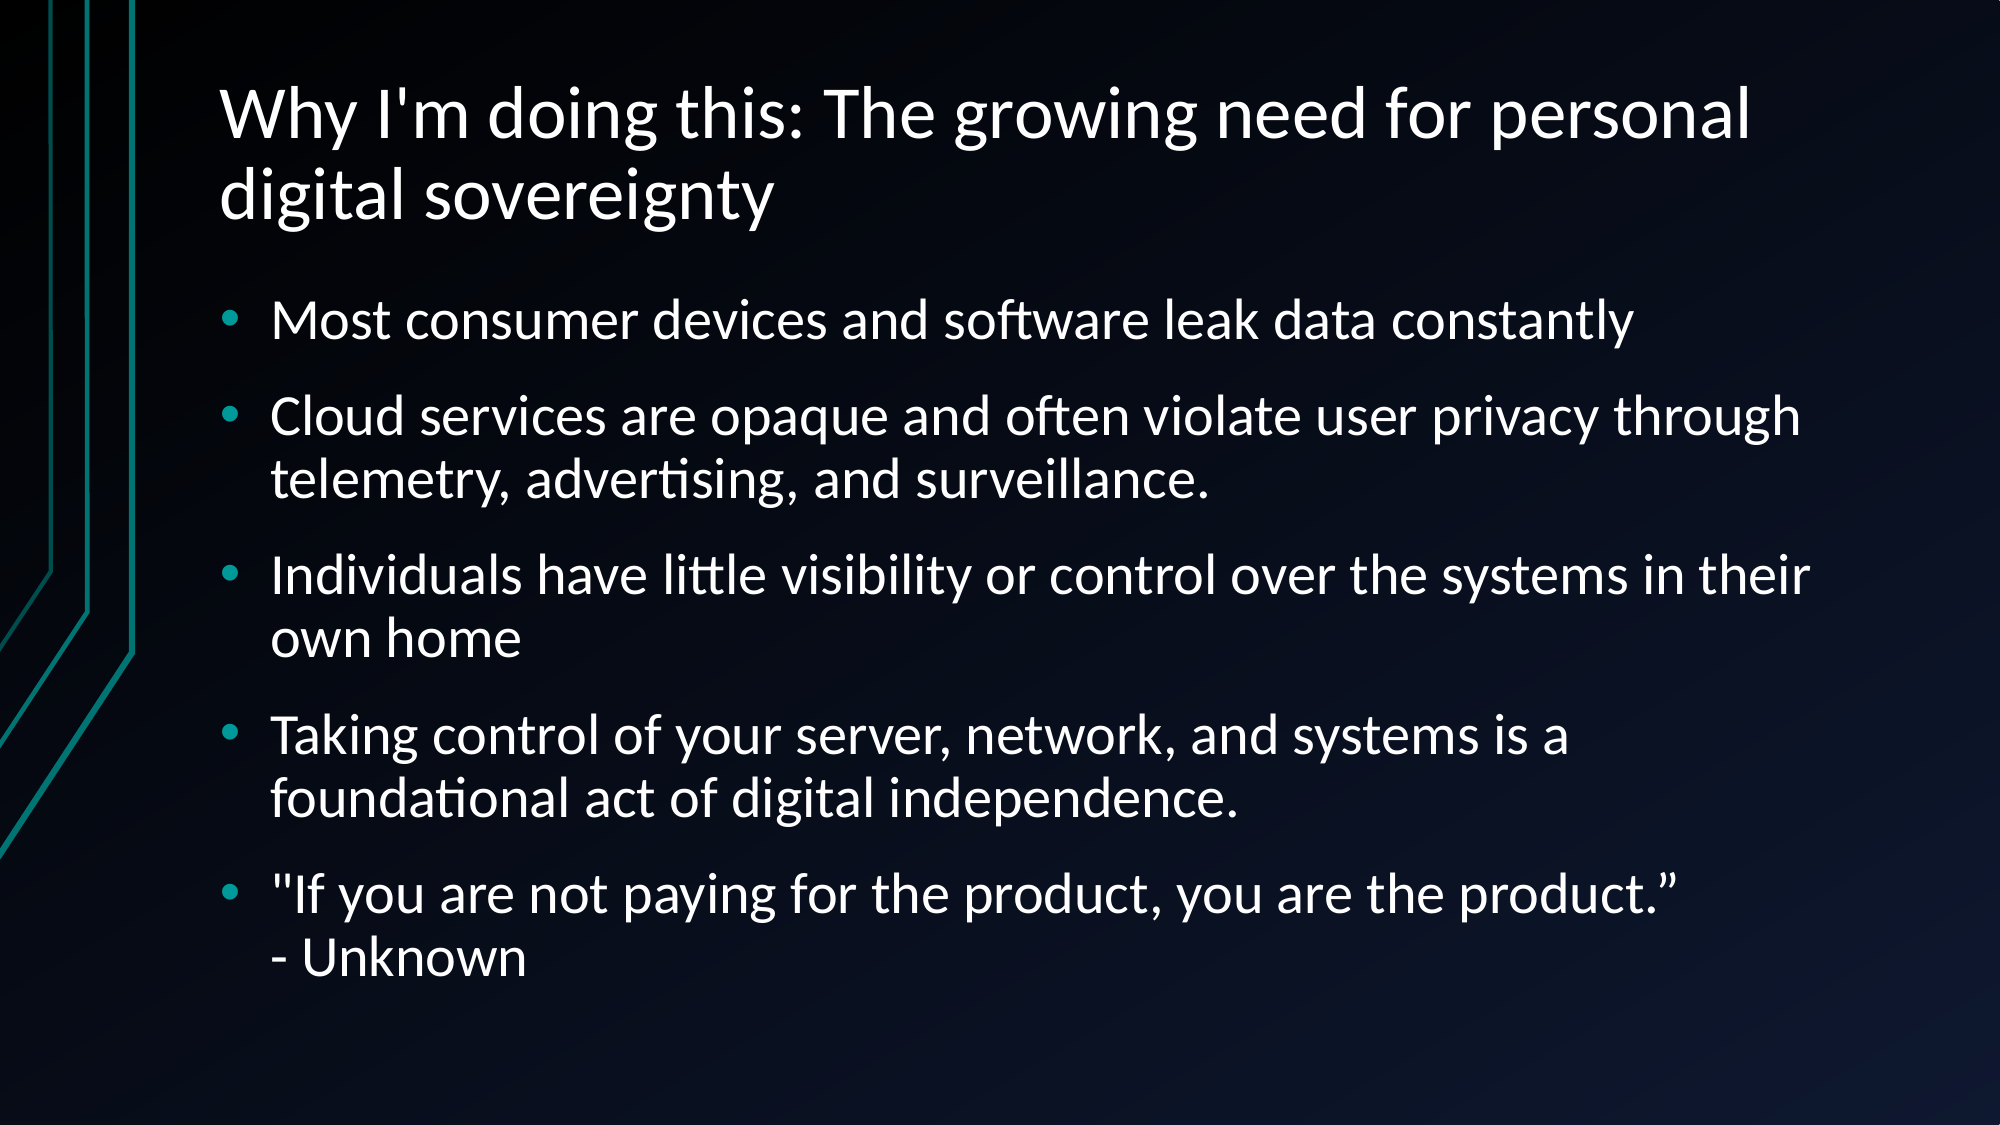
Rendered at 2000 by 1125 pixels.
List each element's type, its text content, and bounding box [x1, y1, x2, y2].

title Why I'm doing this: The growing need for personal digital sovereignty [199, 45, 1900, 246]
list Most consumer devices and software leak data constantly Cloud services are opaque and often violate user privacy through telemetry, advertising, and surveillance. Individuals have little visibility or control over the systems in their own home Taking control of your server, network, and systems is a foundational act of digital independence. "If you are not paying for the product, you are the product.” - Unknown [199, 279, 1900, 1012]
